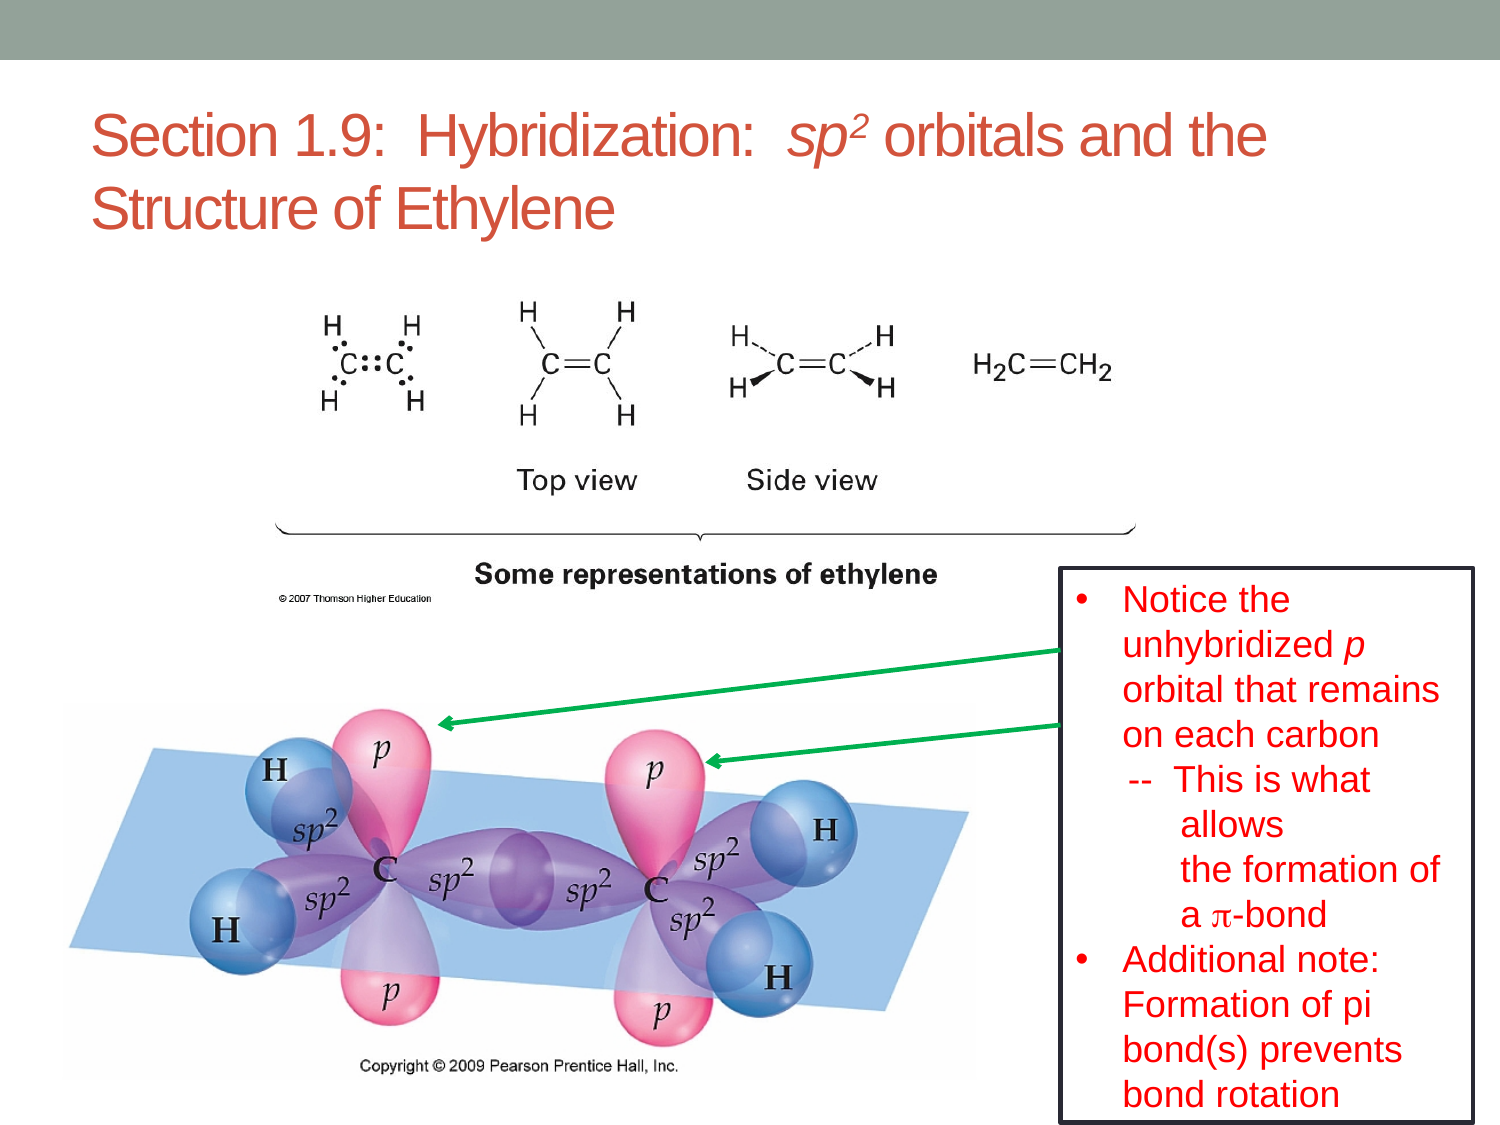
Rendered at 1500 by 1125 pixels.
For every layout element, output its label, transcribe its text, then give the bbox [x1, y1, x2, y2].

title Section 1.9: Hybridization: sp2 orbitals and the Structure of Ethylene [75, 87, 1425, 250]
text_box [437, 649, 1061, 726]
picture [274, 297, 1136, 604]
text_box Notice the unhybridized p orbital that remains on each carbon -- This is what allows the formation of a -bond Additional note: Formation of pi bond(s) prevents bond rotation [1060, 568, 1474, 1123]
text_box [704, 724, 1061, 763]
picture [62, 702, 977, 1081]
